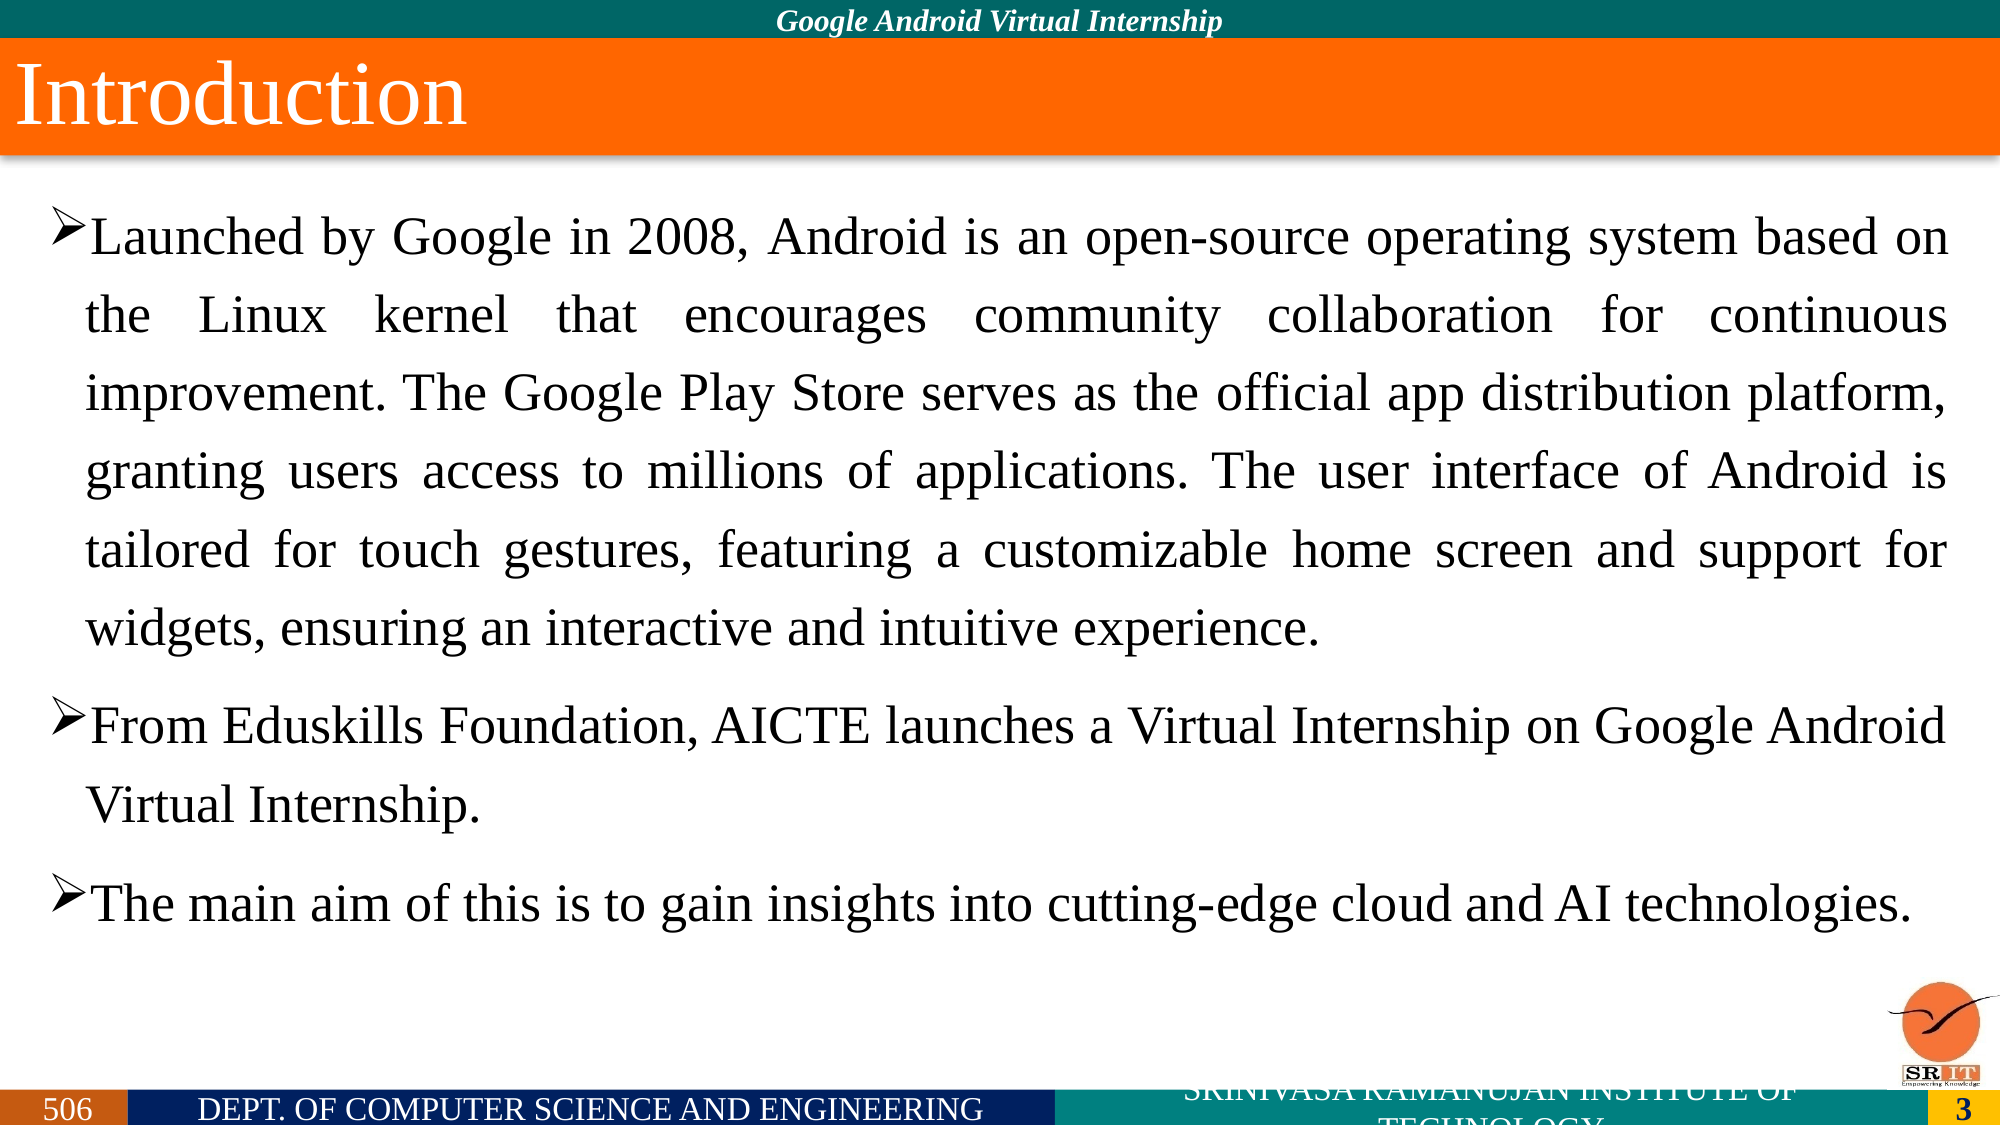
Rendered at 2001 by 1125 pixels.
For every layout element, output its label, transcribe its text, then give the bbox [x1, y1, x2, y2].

picture [1887, 977, 2000, 1090]
list Launched by Google in 2008, Android is an open-source operating system based on the Linux kernel that encourages community collaboration for continuous improvement. The Google Play Store serves as the official app distribution platform, granting users access to millions of applications. The user interface of Android is tailored for touch gestures, featuring a customizable home screen and support for widgets, ensuring an interactive and intuitive experience. From Eduskills Foundation, AICTE launches a Virtual Internship on Google Android Virtual Internship. The main aim of this is to gain insights into cutting-edge cloud and AI technologies. [32, 179, 1965, 1065]
title Introduction [0, 38, 2000, 156]
